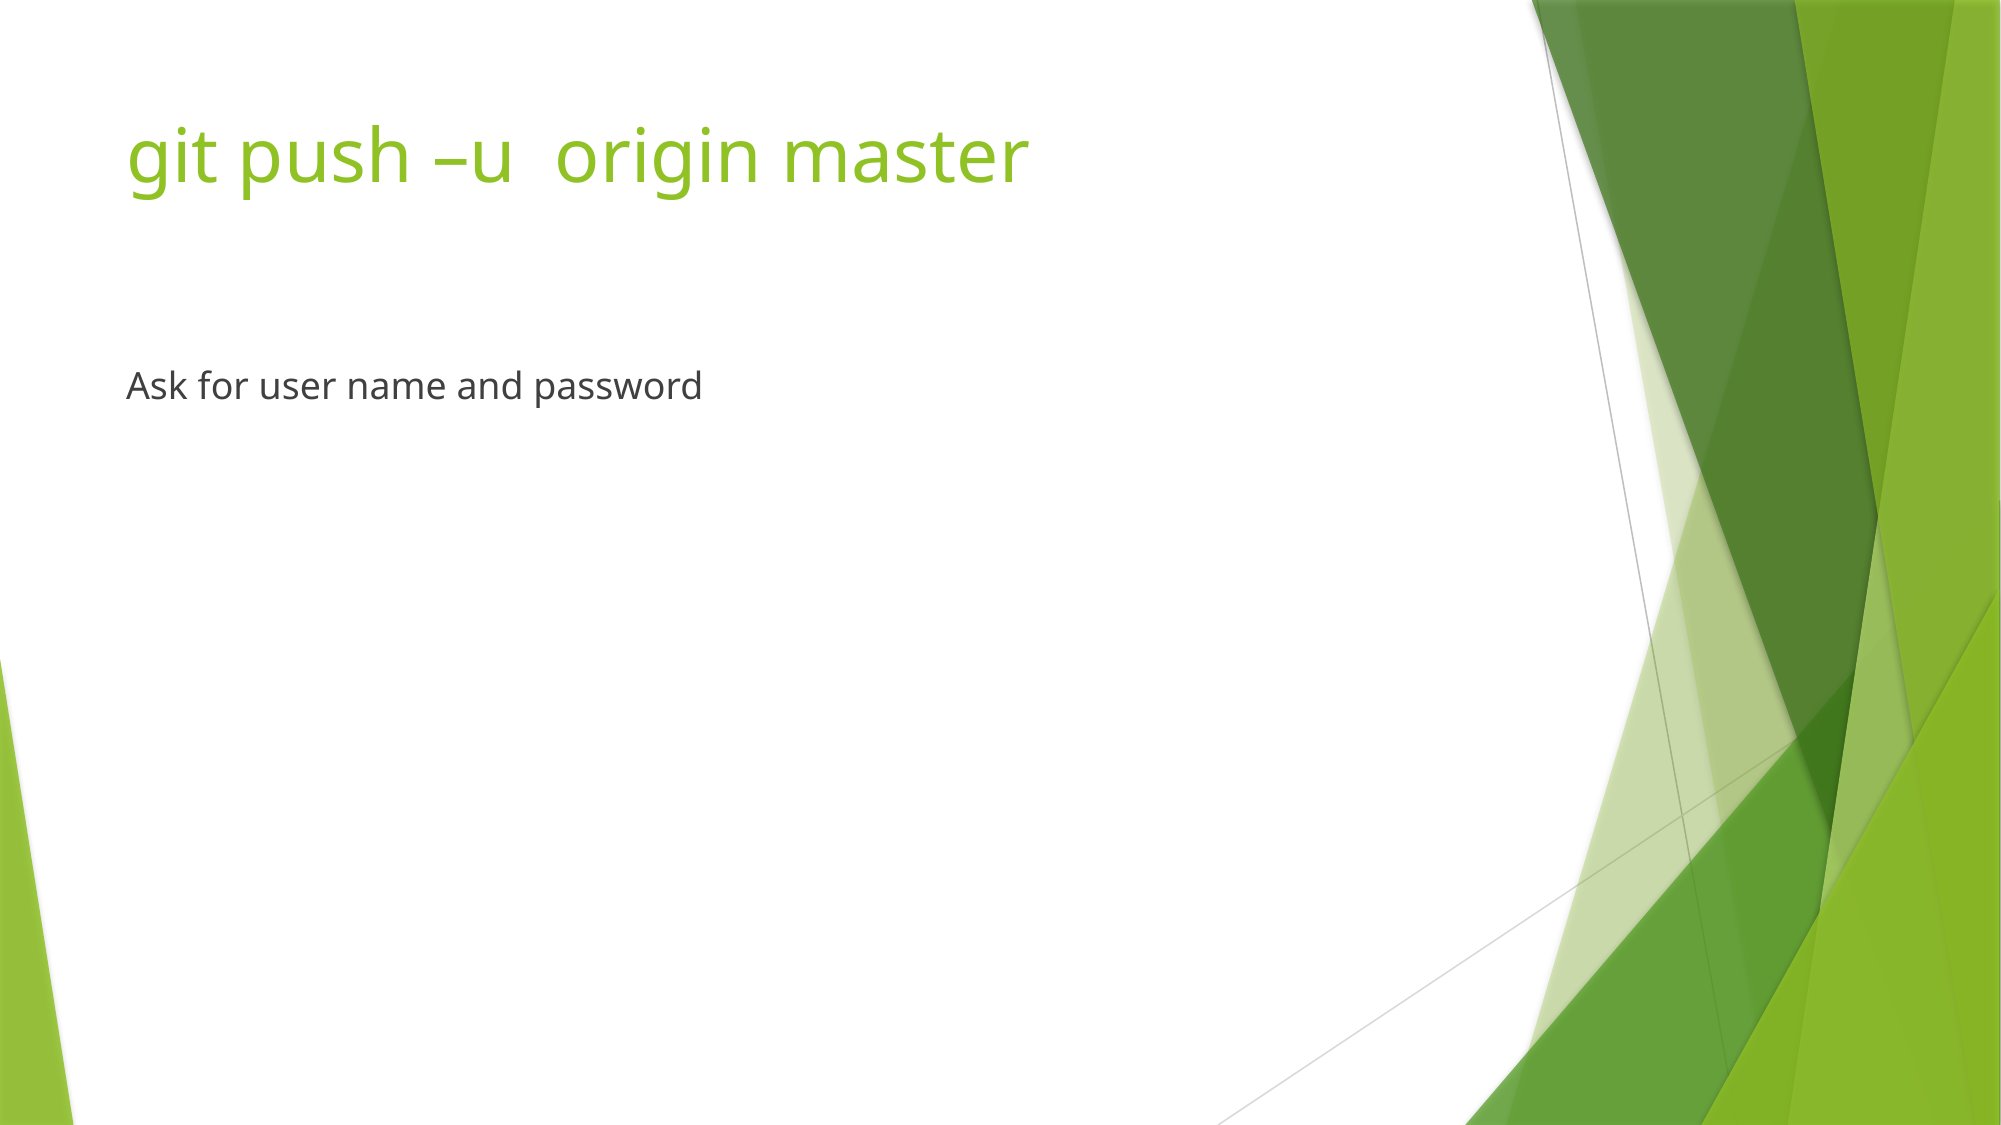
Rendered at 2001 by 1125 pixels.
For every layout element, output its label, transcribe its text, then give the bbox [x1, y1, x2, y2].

list Ask for user name and password [111, 354, 1522, 992]
title git push –u origin master [111, 99, 1522, 317]
